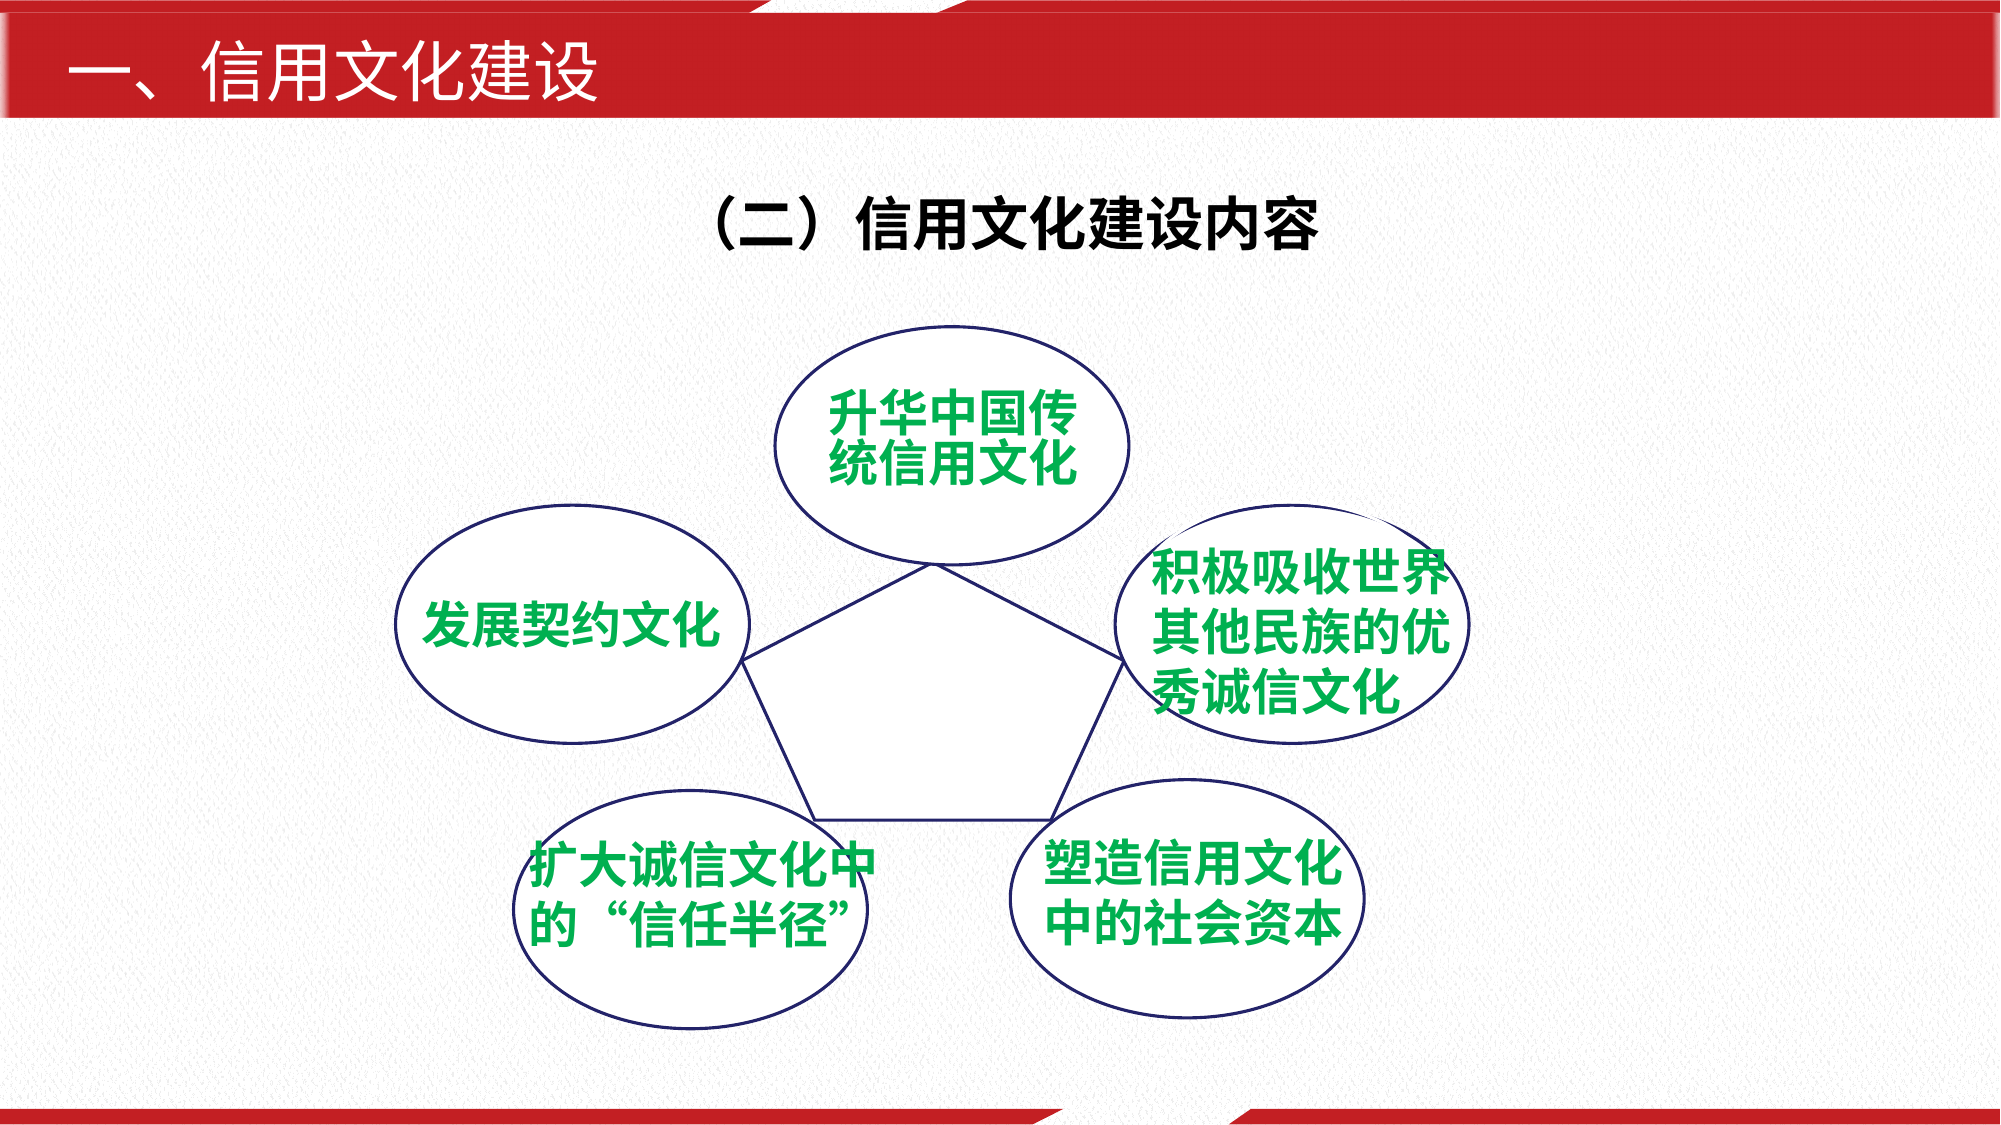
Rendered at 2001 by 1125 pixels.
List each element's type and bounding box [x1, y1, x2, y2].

picture [0, 12, 2000, 118]
text_box [360, 176, 1640, 1029]
text_box [0, 118, 2000, 1125]
text_box [0, 0, 2000, 12]
